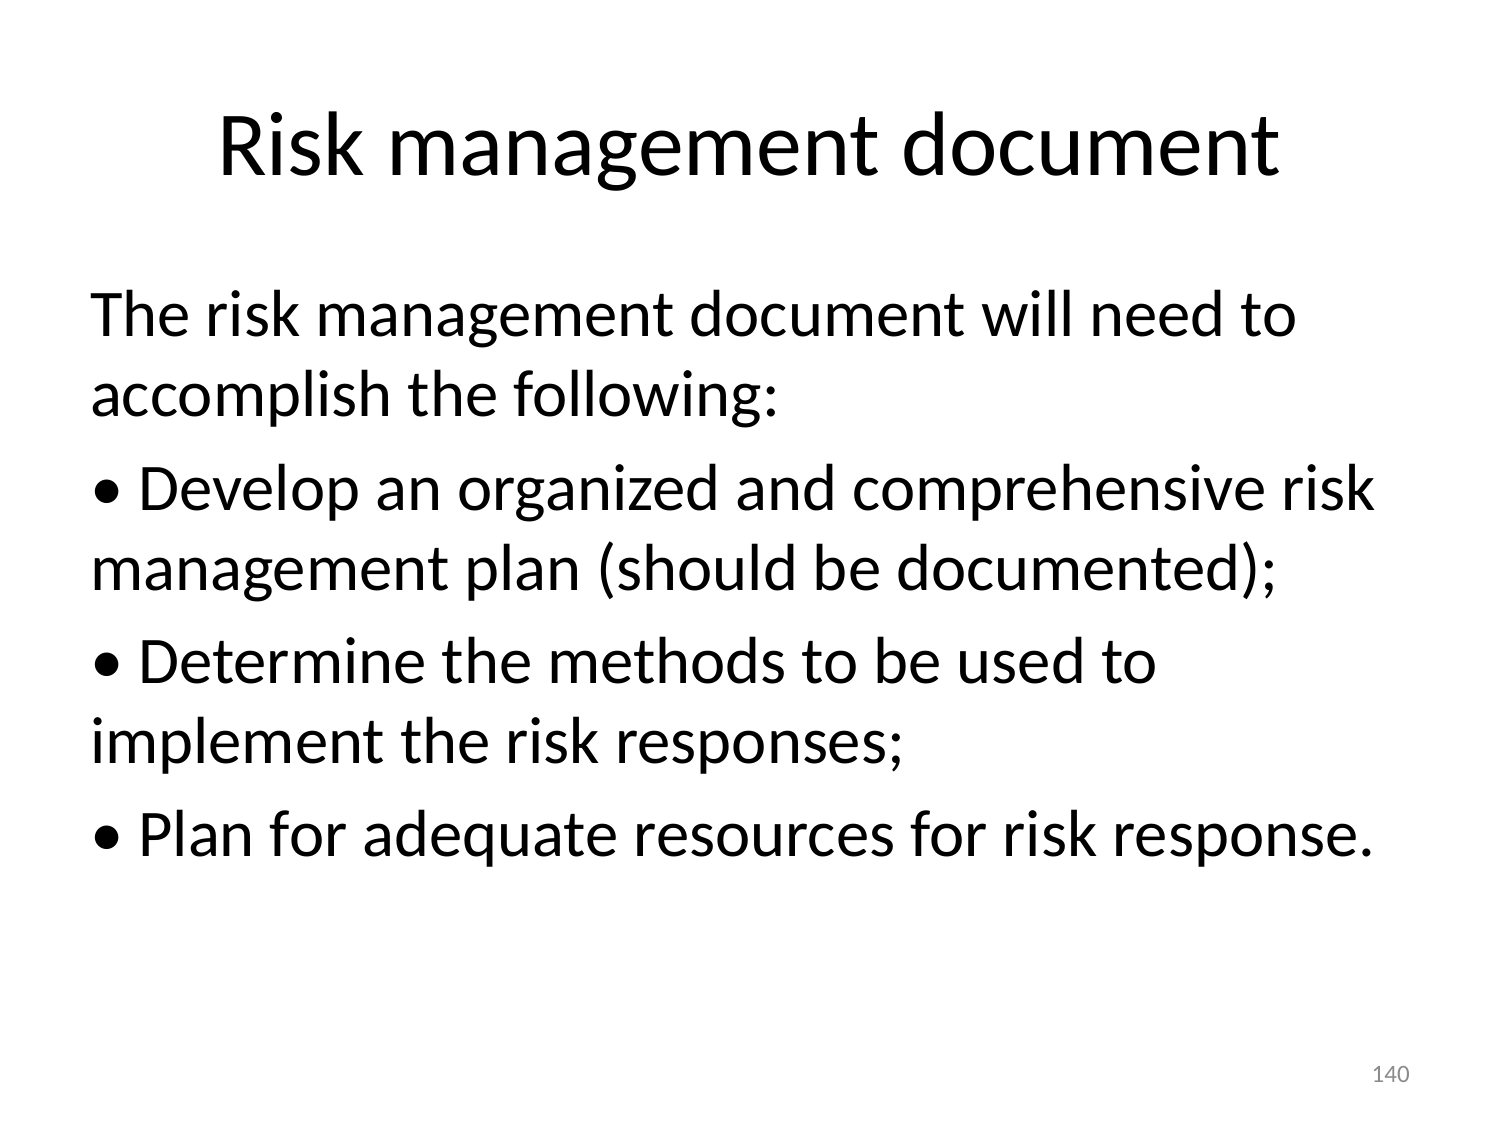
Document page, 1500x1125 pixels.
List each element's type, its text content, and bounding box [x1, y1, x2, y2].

list The risk management document will need to accomplish the following: • Develop an organized and comprehensive risk management plan (should be documented); • Determine the methods to be used to implement the risk responses; • Plan for adequate resources for risk response. [75, 262, 1425, 1005]
slide_number 140 [1074, 1042, 1425, 1103]
title Risk management document [75, 45, 1425, 233]
